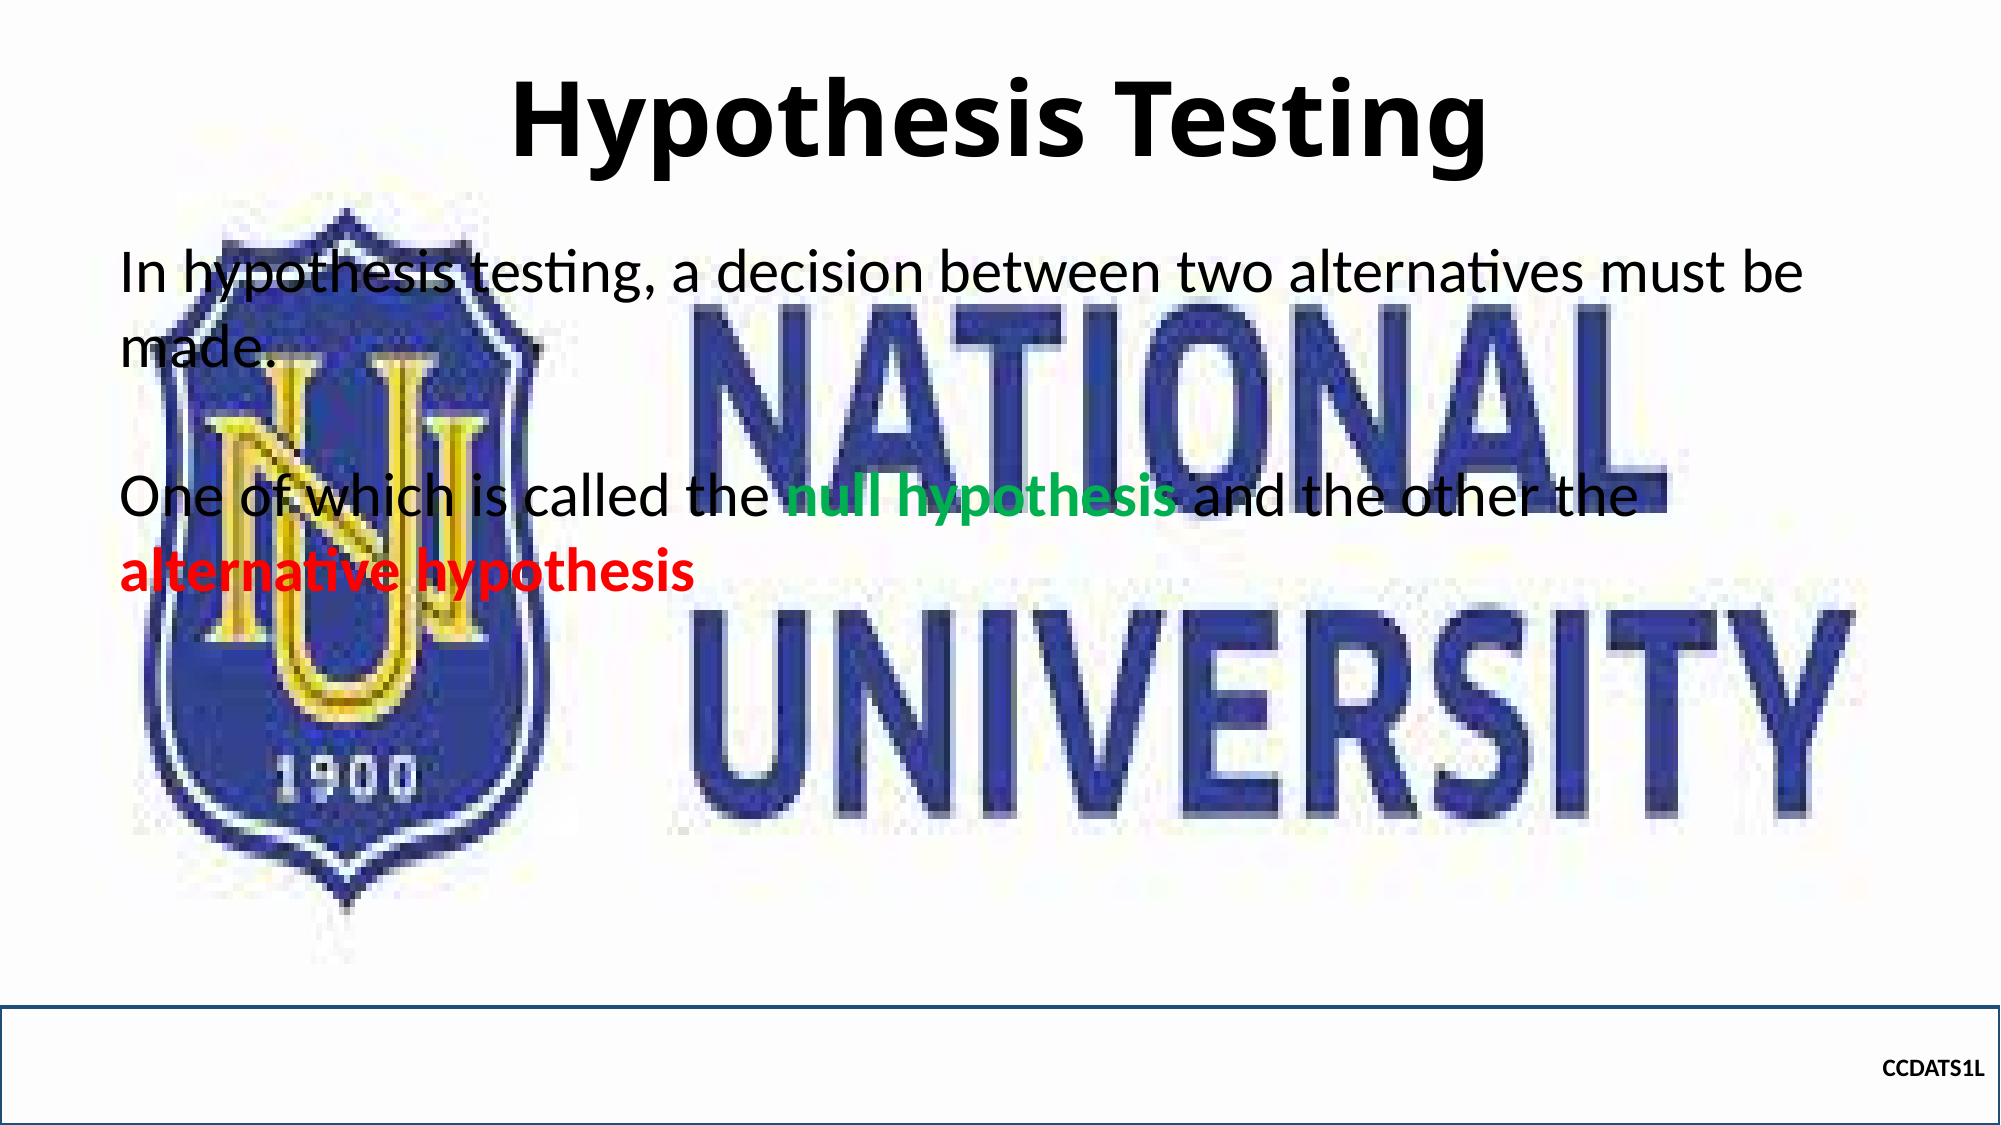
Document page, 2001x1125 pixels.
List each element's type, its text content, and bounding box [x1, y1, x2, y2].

footer CCDATS1L [0, 1007, 2000, 1125]
picture [0, 0, 2000, 1007]
title Hypothesis Testing [185, 68, 1815, 187]
text_box [249, 612, 1750, 953]
text_box In hypothesis testing, a decision between two alternatives must be made. One of which is called the null hypothesis and the other the alternative hypothesis [104, 222, 1933, 612]
